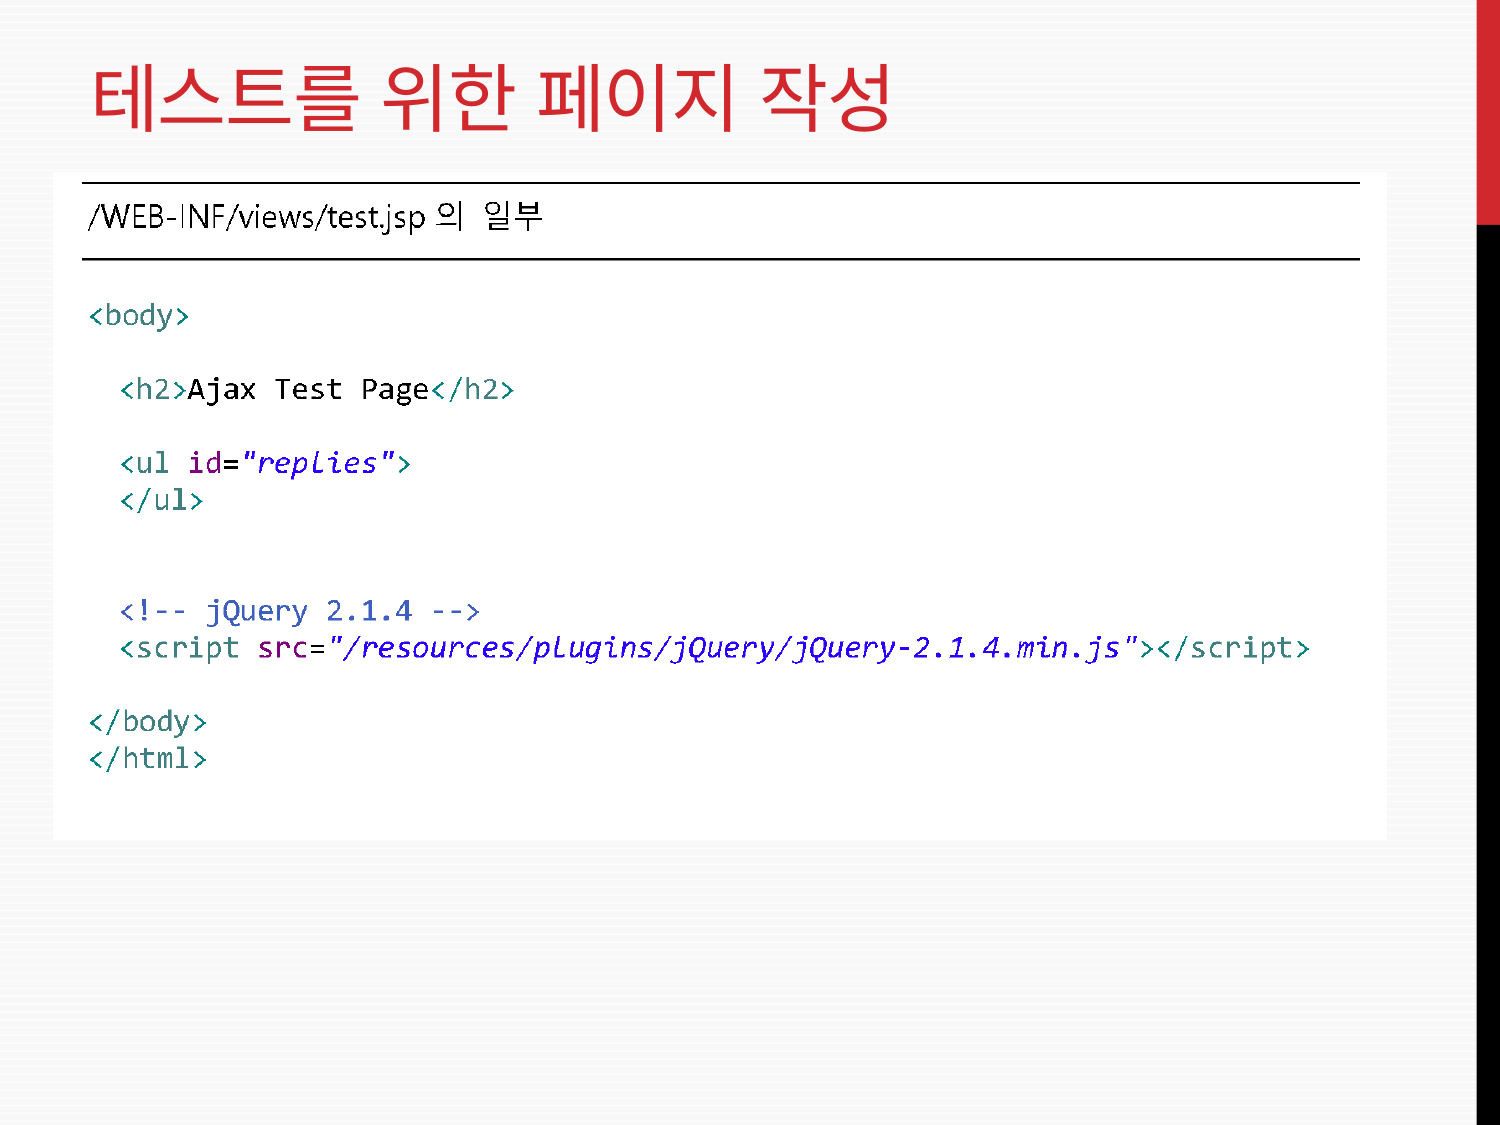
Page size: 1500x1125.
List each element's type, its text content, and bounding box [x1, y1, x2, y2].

title 테스트를 위한 페이지 작성 [75, 25, 1329, 149]
picture [52, 172, 1388, 840]
